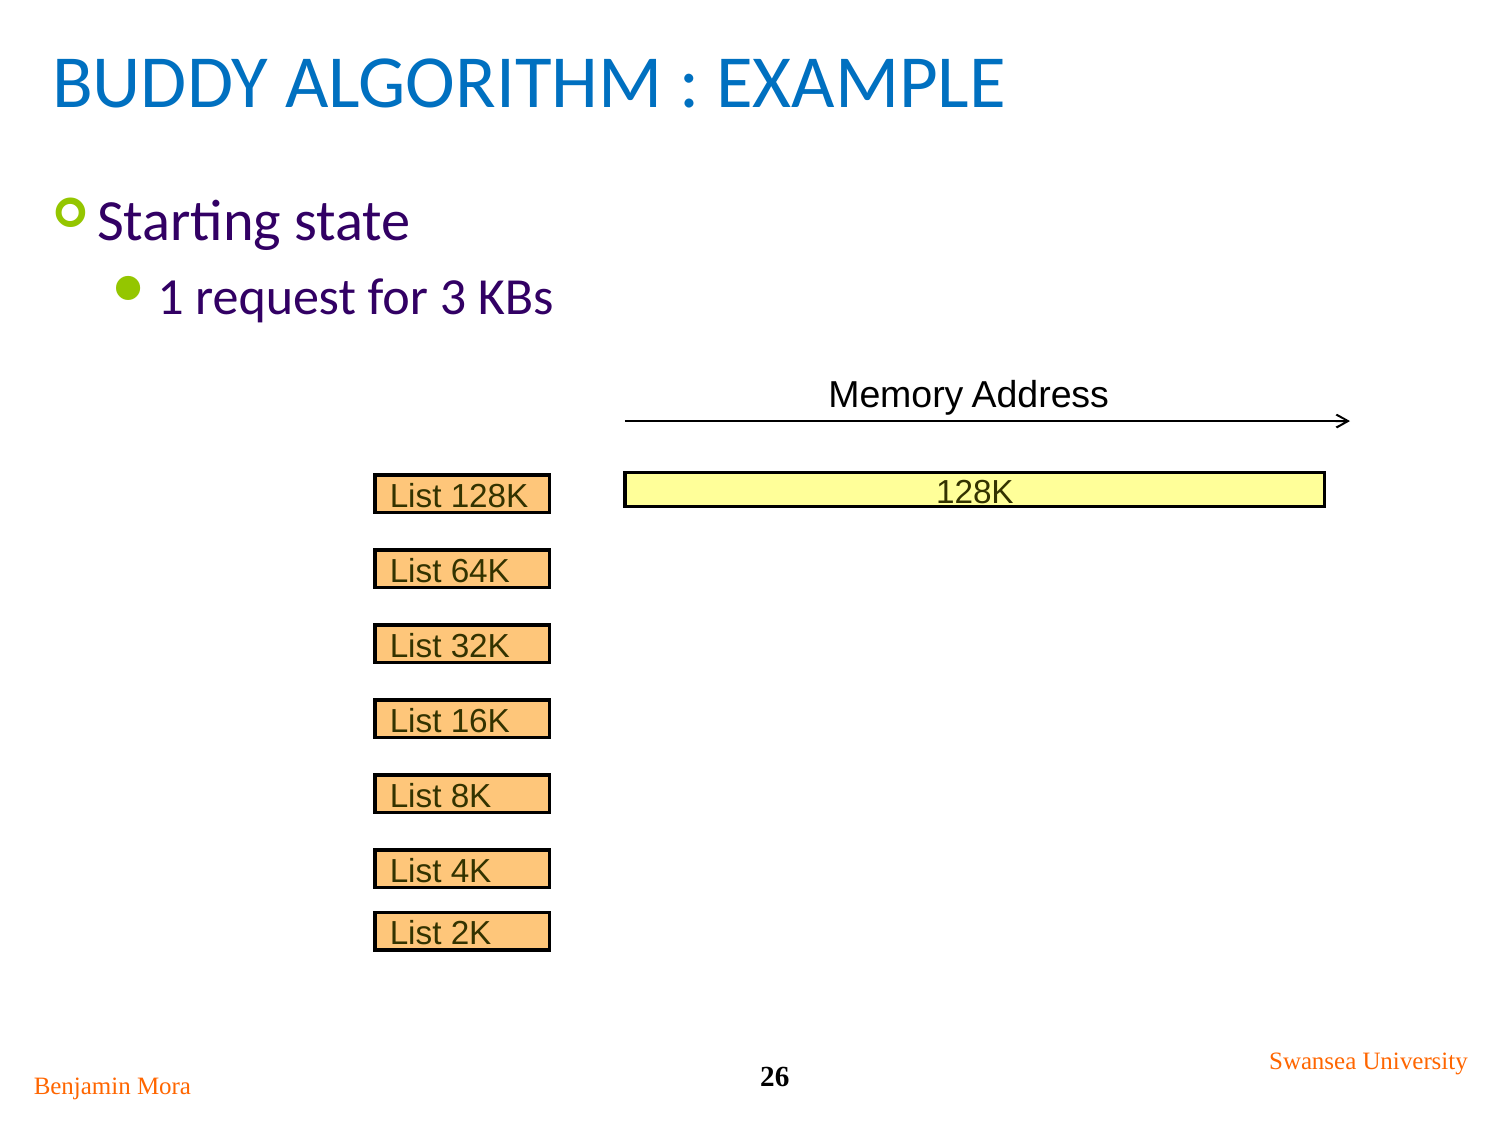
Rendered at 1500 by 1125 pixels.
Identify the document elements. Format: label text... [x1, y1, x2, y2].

text_box List 64K [375, 549, 550, 588]
text_box List 2K [375, 912, 550, 950]
text_box Benjamin Mora [12, 1062, 213, 1108]
text_box 128K [624, 472, 1325, 507]
text_box List 16K [375, 699, 550, 738]
text_box List 8K [375, 774, 550, 813]
text_box List 128K [375, 474, 550, 513]
title Buddy algorithm : Example [37, 24, 1463, 163]
text_box 26 [675, 1049, 875, 1100]
text_box List 4K [375, 849, 550, 888]
text_box List 32K [375, 624, 550, 663]
text_box Swansea University [1249, 1037, 1488, 1083]
text_box Memory Address [637, 362, 1300, 417]
text_box Starting state 1 request for 3 KBs [37, 174, 1488, 422]
